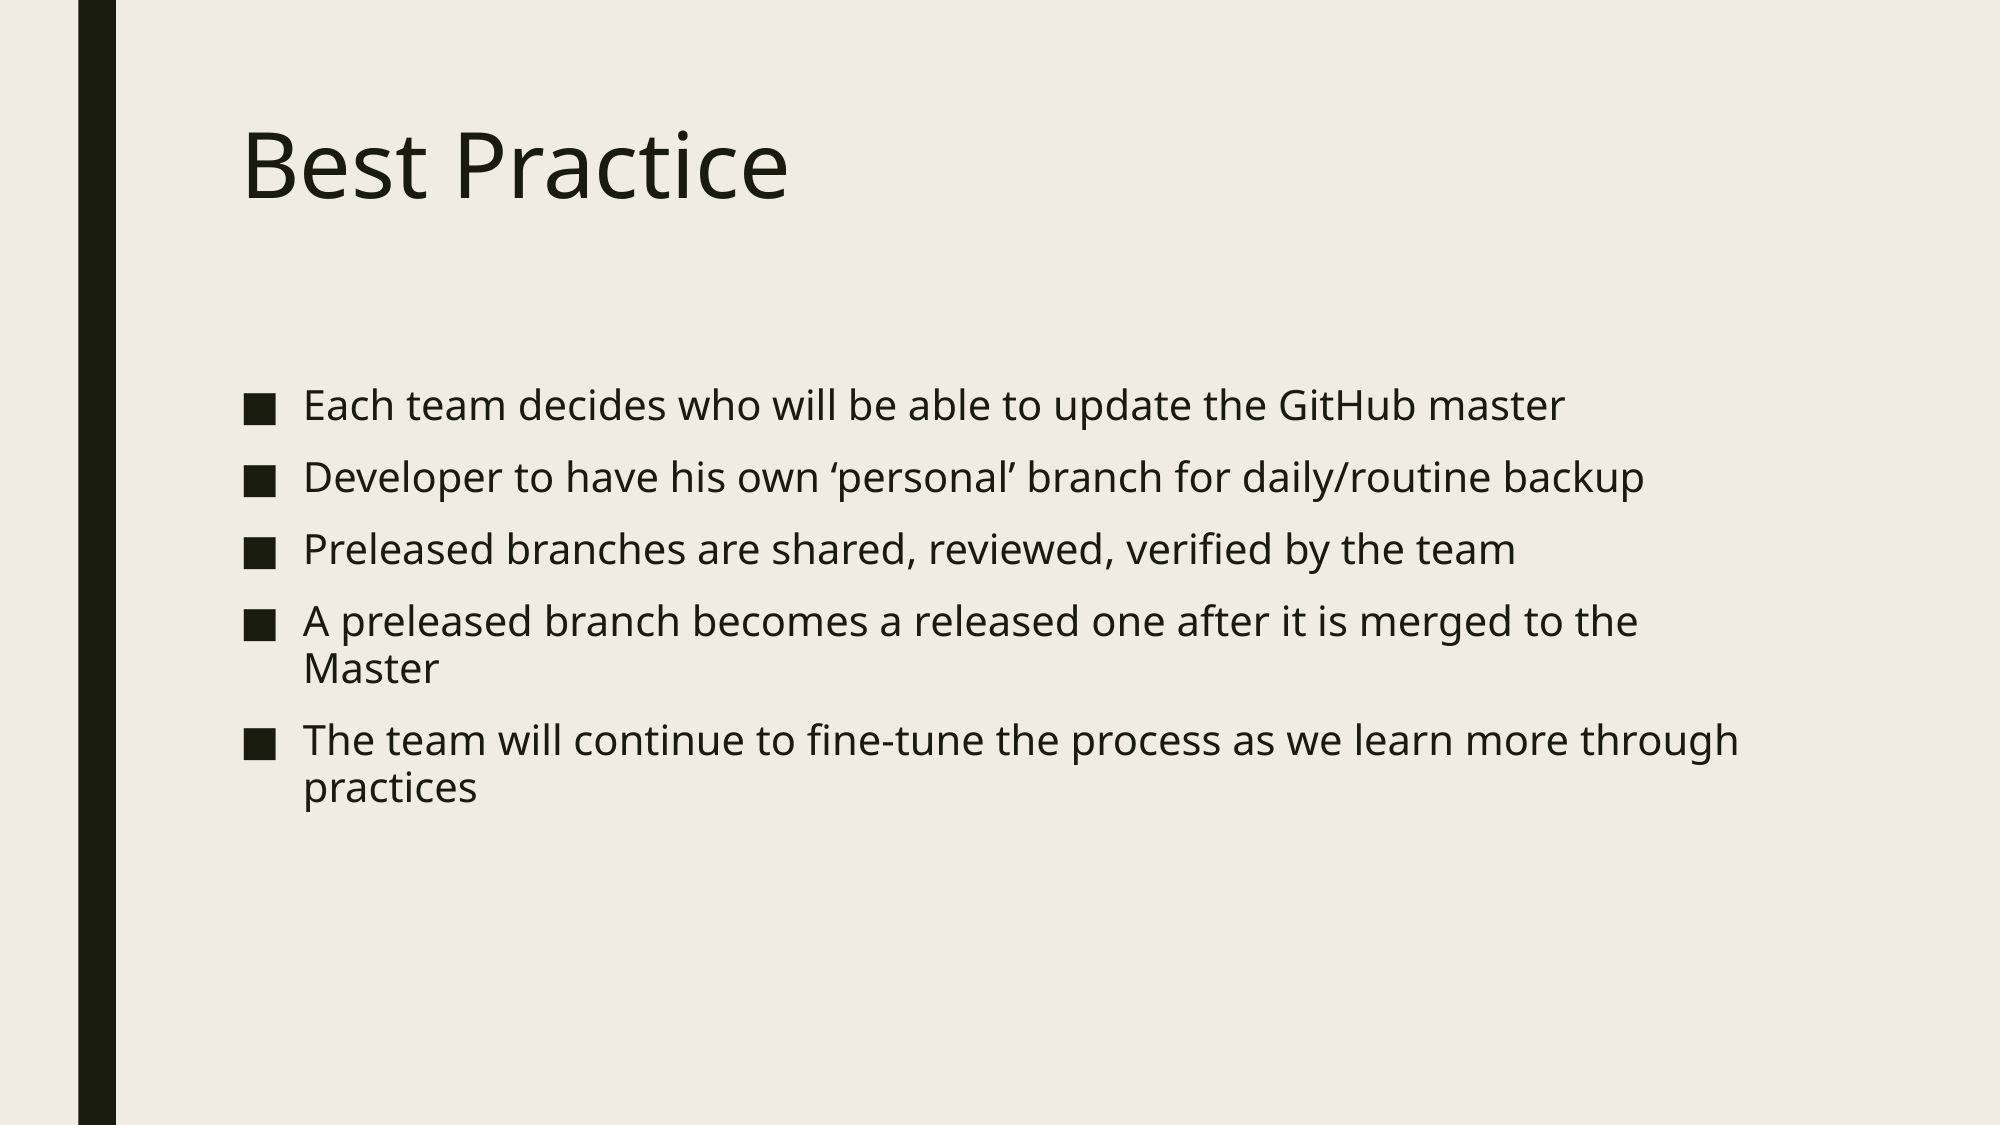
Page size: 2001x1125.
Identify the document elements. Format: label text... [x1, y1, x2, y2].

list Each team decides who will be able to update the GitHub master Developer to have his own ‘personal’ branch for daily/routine backup Preleased branches are shared, reviewed, verified by the team A preleased branch becomes a released one after it is merged to the Master The team will continue to fine-tune the process as we learn more through practices [225, 375, 1800, 963]
title Best Practice [225, 112, 1800, 357]
